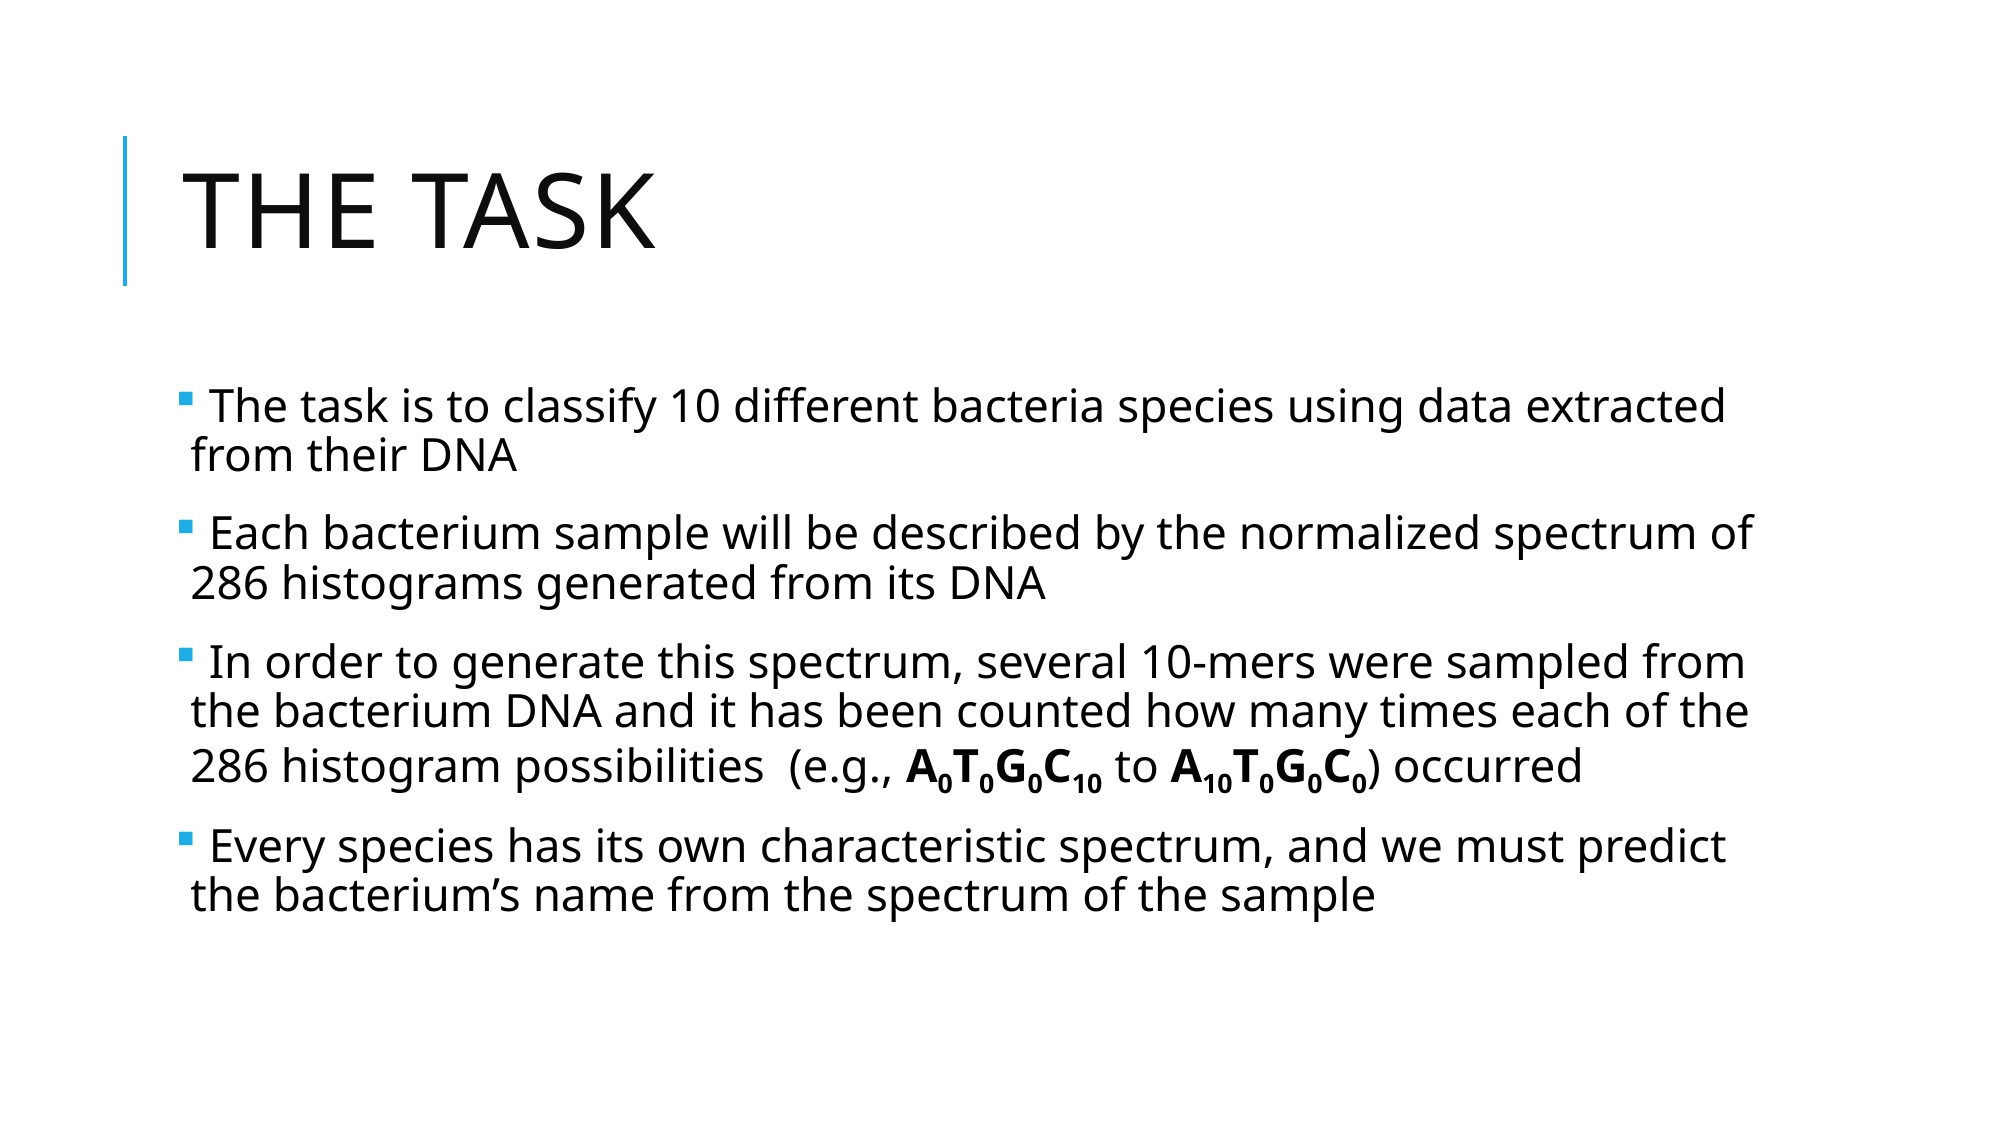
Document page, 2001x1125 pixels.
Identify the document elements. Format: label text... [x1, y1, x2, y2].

title The task [168, 96, 1763, 342]
list The task is to classify 10 different bacteria species using data extracted from their DNA Each bacterium sample will be described by the normalized spectrum of 286 histograms generated from its DNA In order to generate this spectrum, several 10-mers were sampled from the bacterium DNA and it has been counted how many times each of the 286 histogram possibilities (e.g., A0T0G0C10 to A10T0G0C0) occurred Every species has its own characteristic spectrum, and we must predict the bacterium’s name from the spectrum of the sample [168, 375, 1763, 1035]
